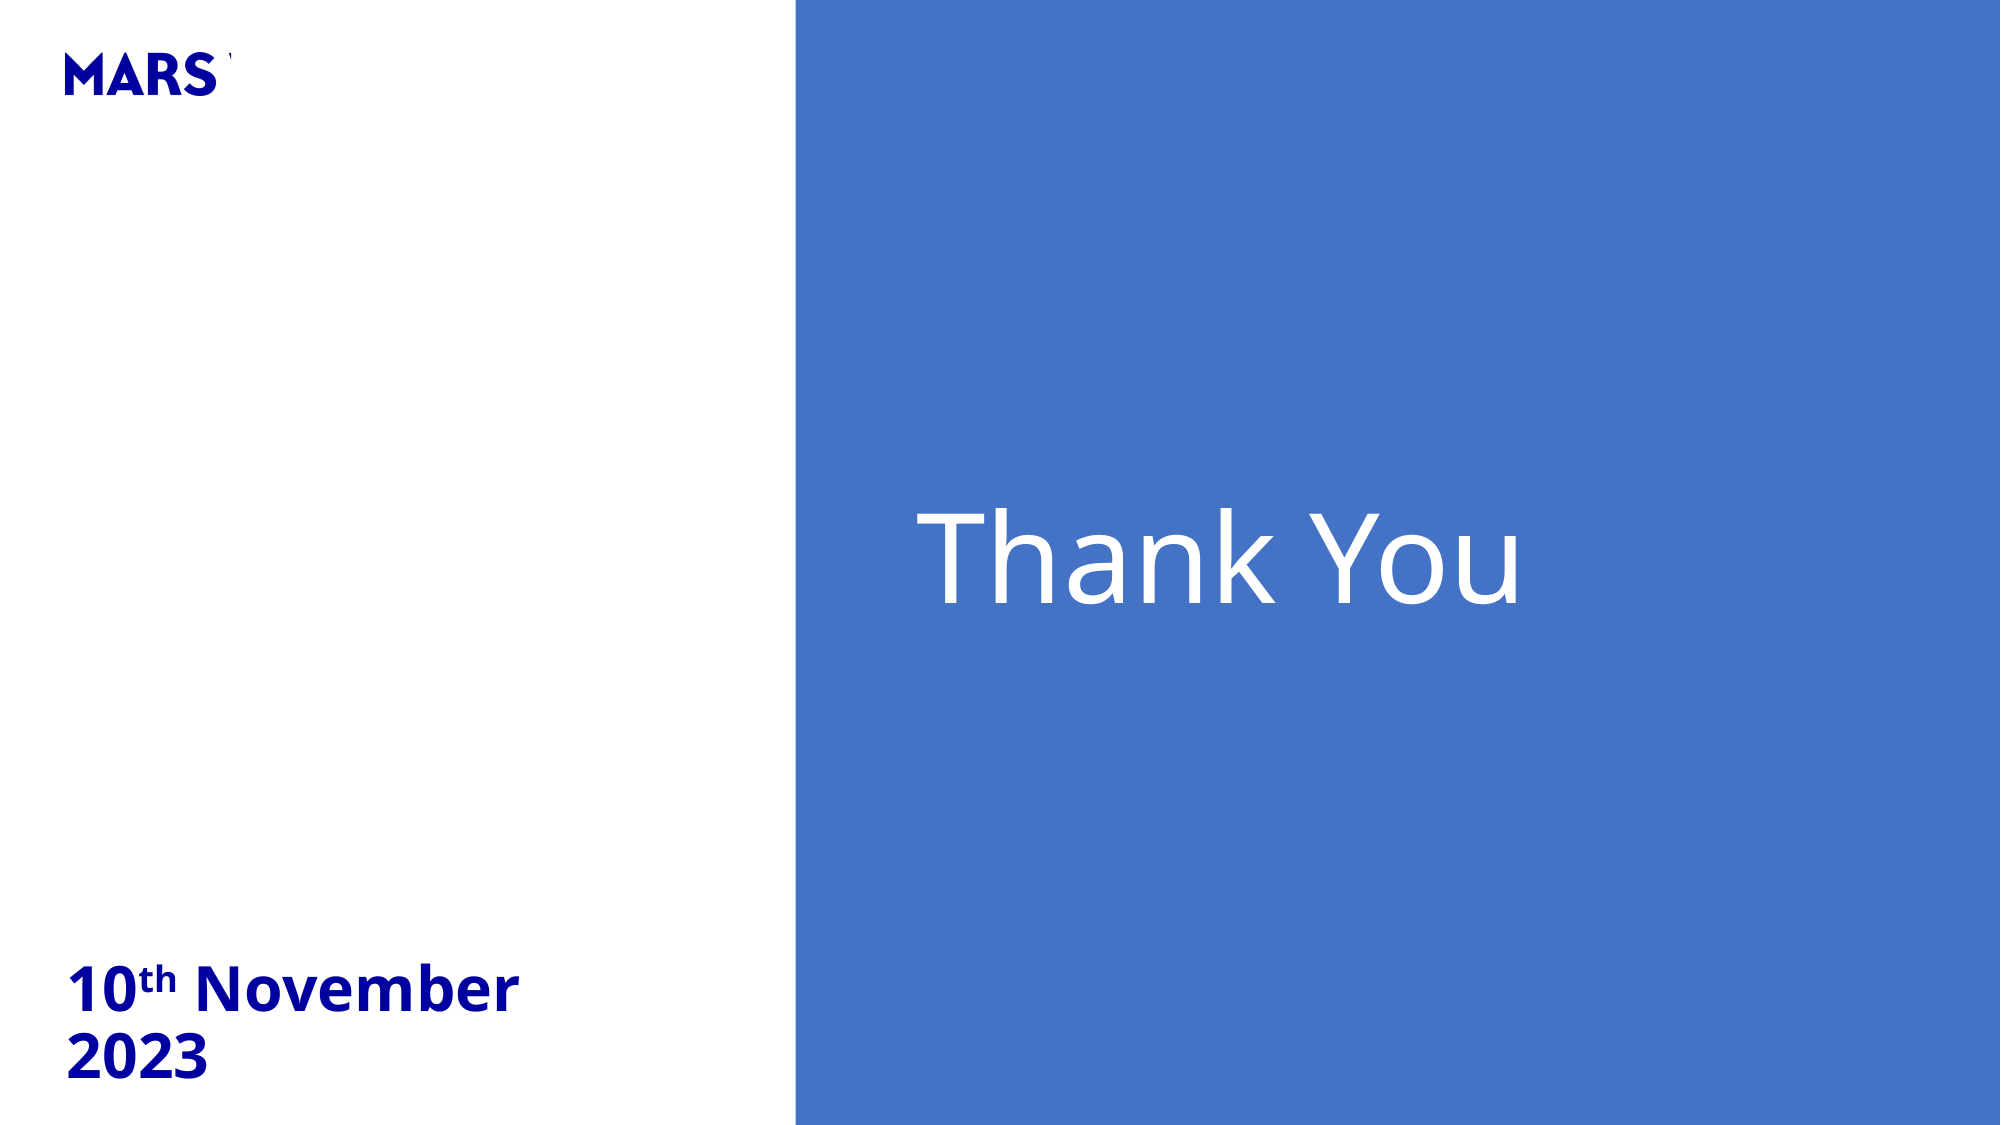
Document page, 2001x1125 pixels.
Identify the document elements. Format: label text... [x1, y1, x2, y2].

text_box 10th November 2023 [66, 638, 663, 1093]
picture [64, 52, 232, 96]
title Thank You [901, 269, 1855, 863]
